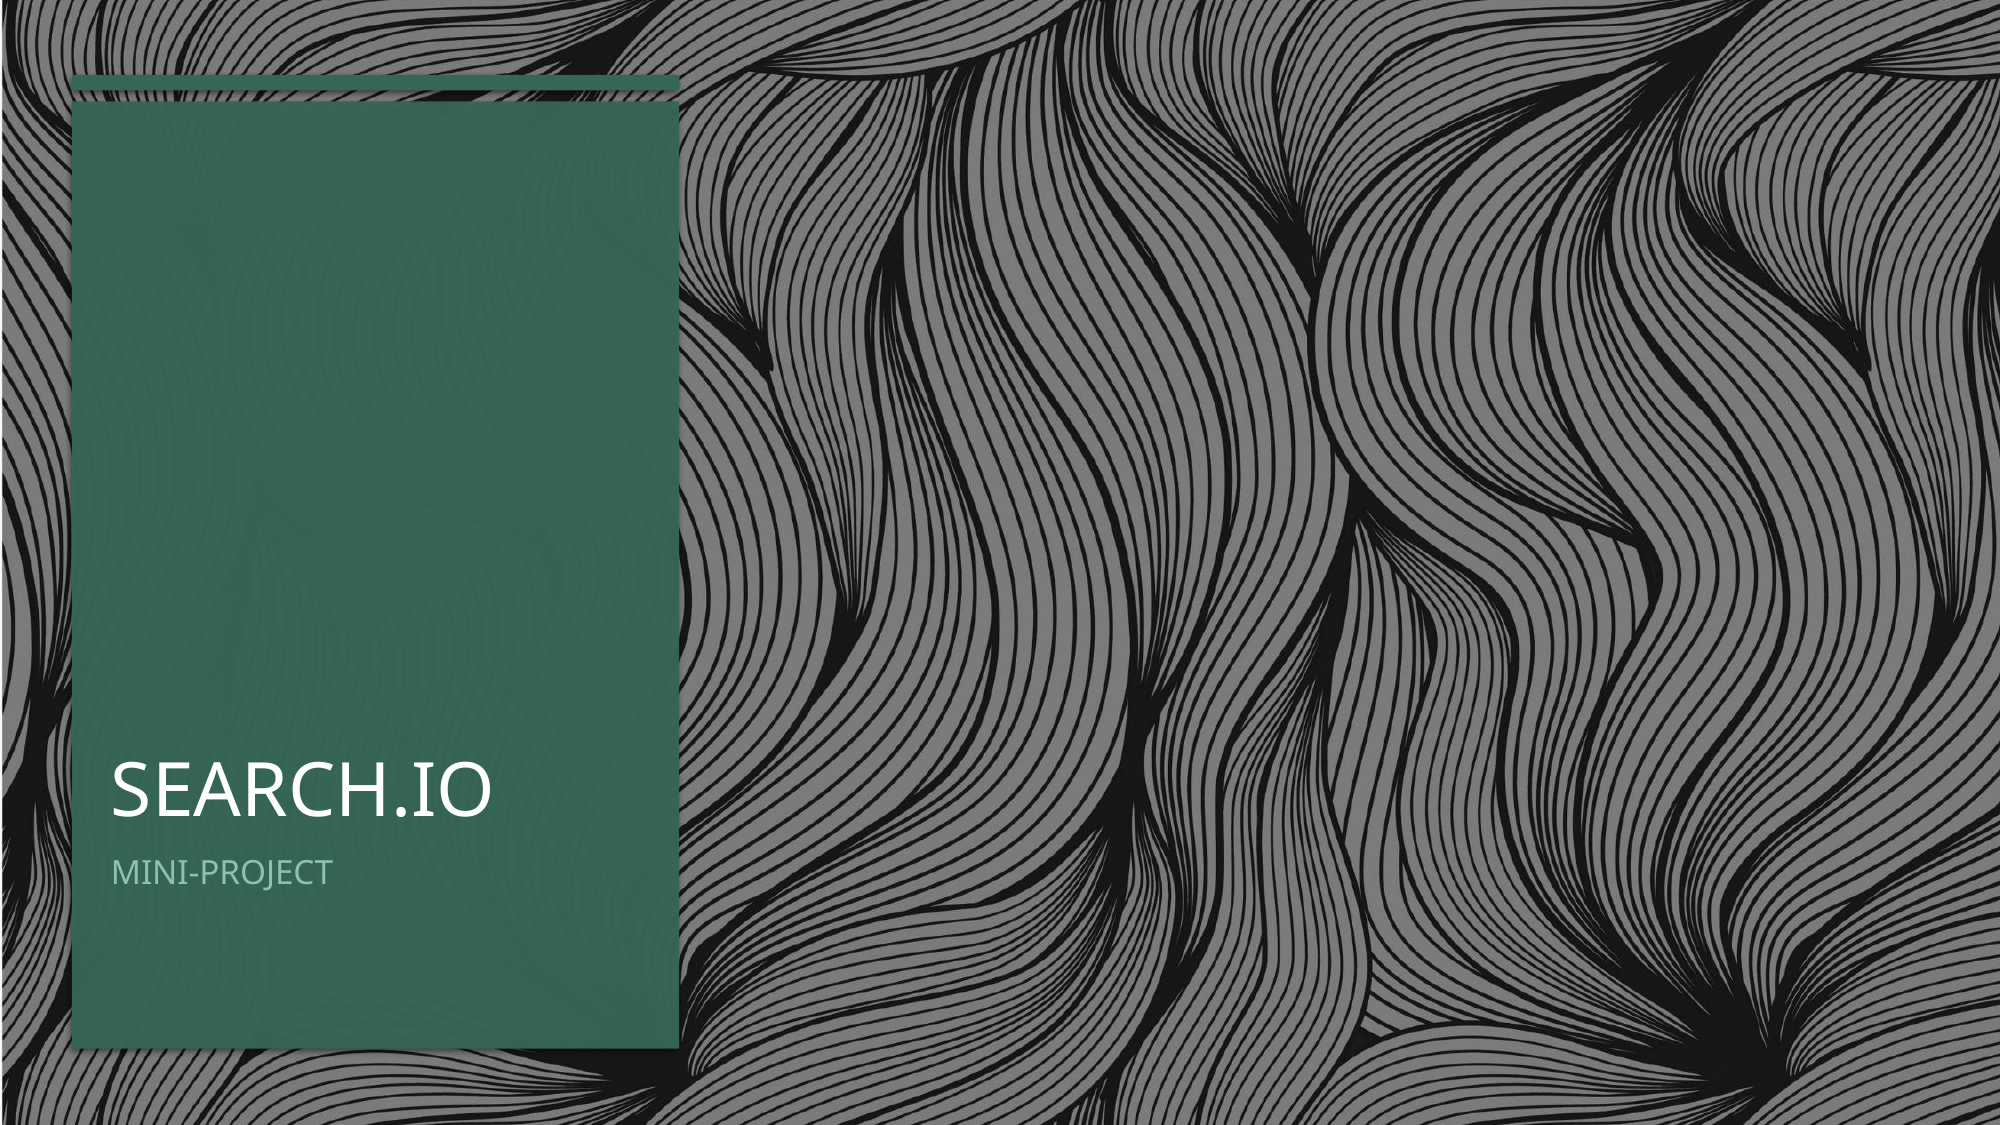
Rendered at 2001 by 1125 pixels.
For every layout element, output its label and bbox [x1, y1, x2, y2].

text_box [71, 74, 680, 1049]
picture [0, 0, 2000, 1125]
